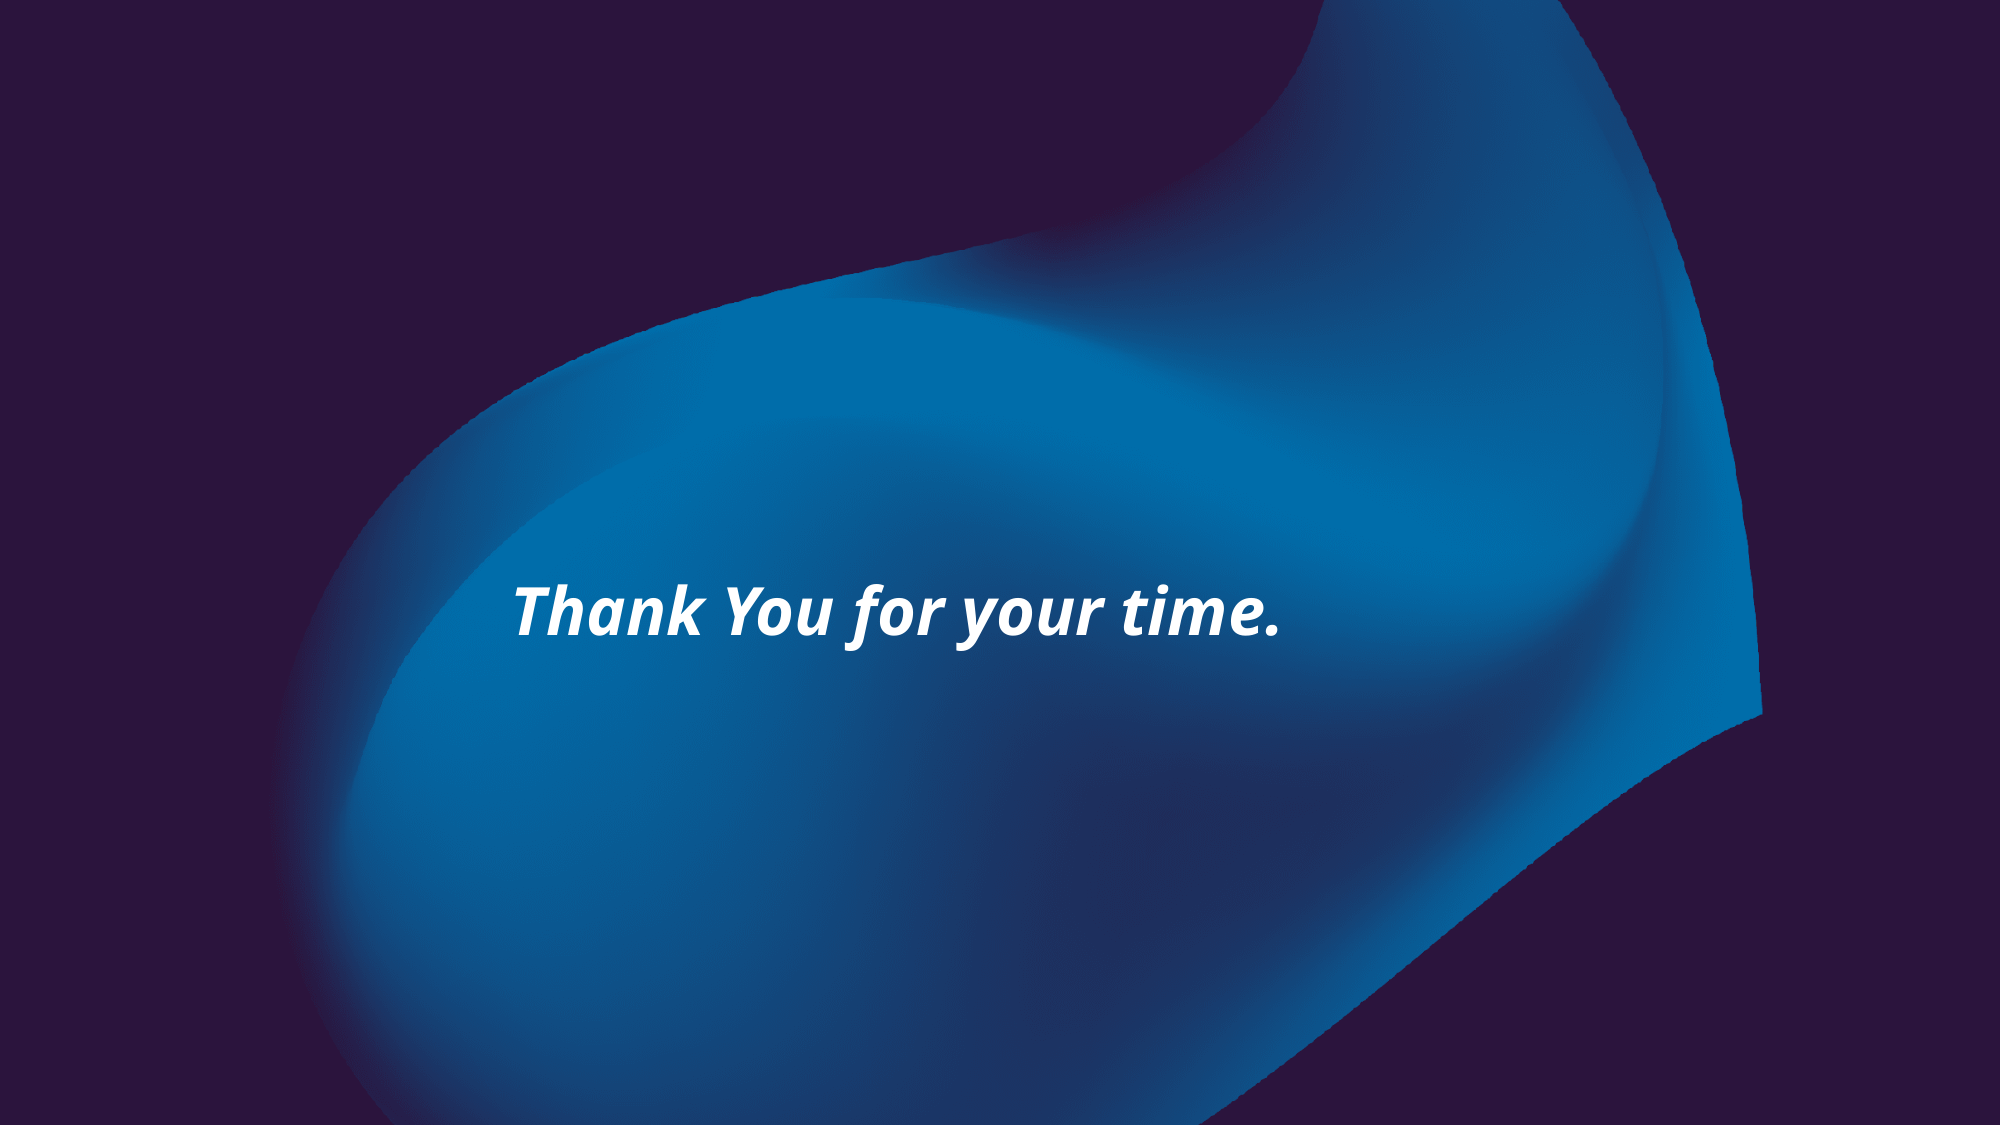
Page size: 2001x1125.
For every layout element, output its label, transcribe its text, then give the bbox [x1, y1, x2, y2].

text_box Thank You for your time. [510, 413, 1949, 656]
picture [223, 0, 1833, 1125]
